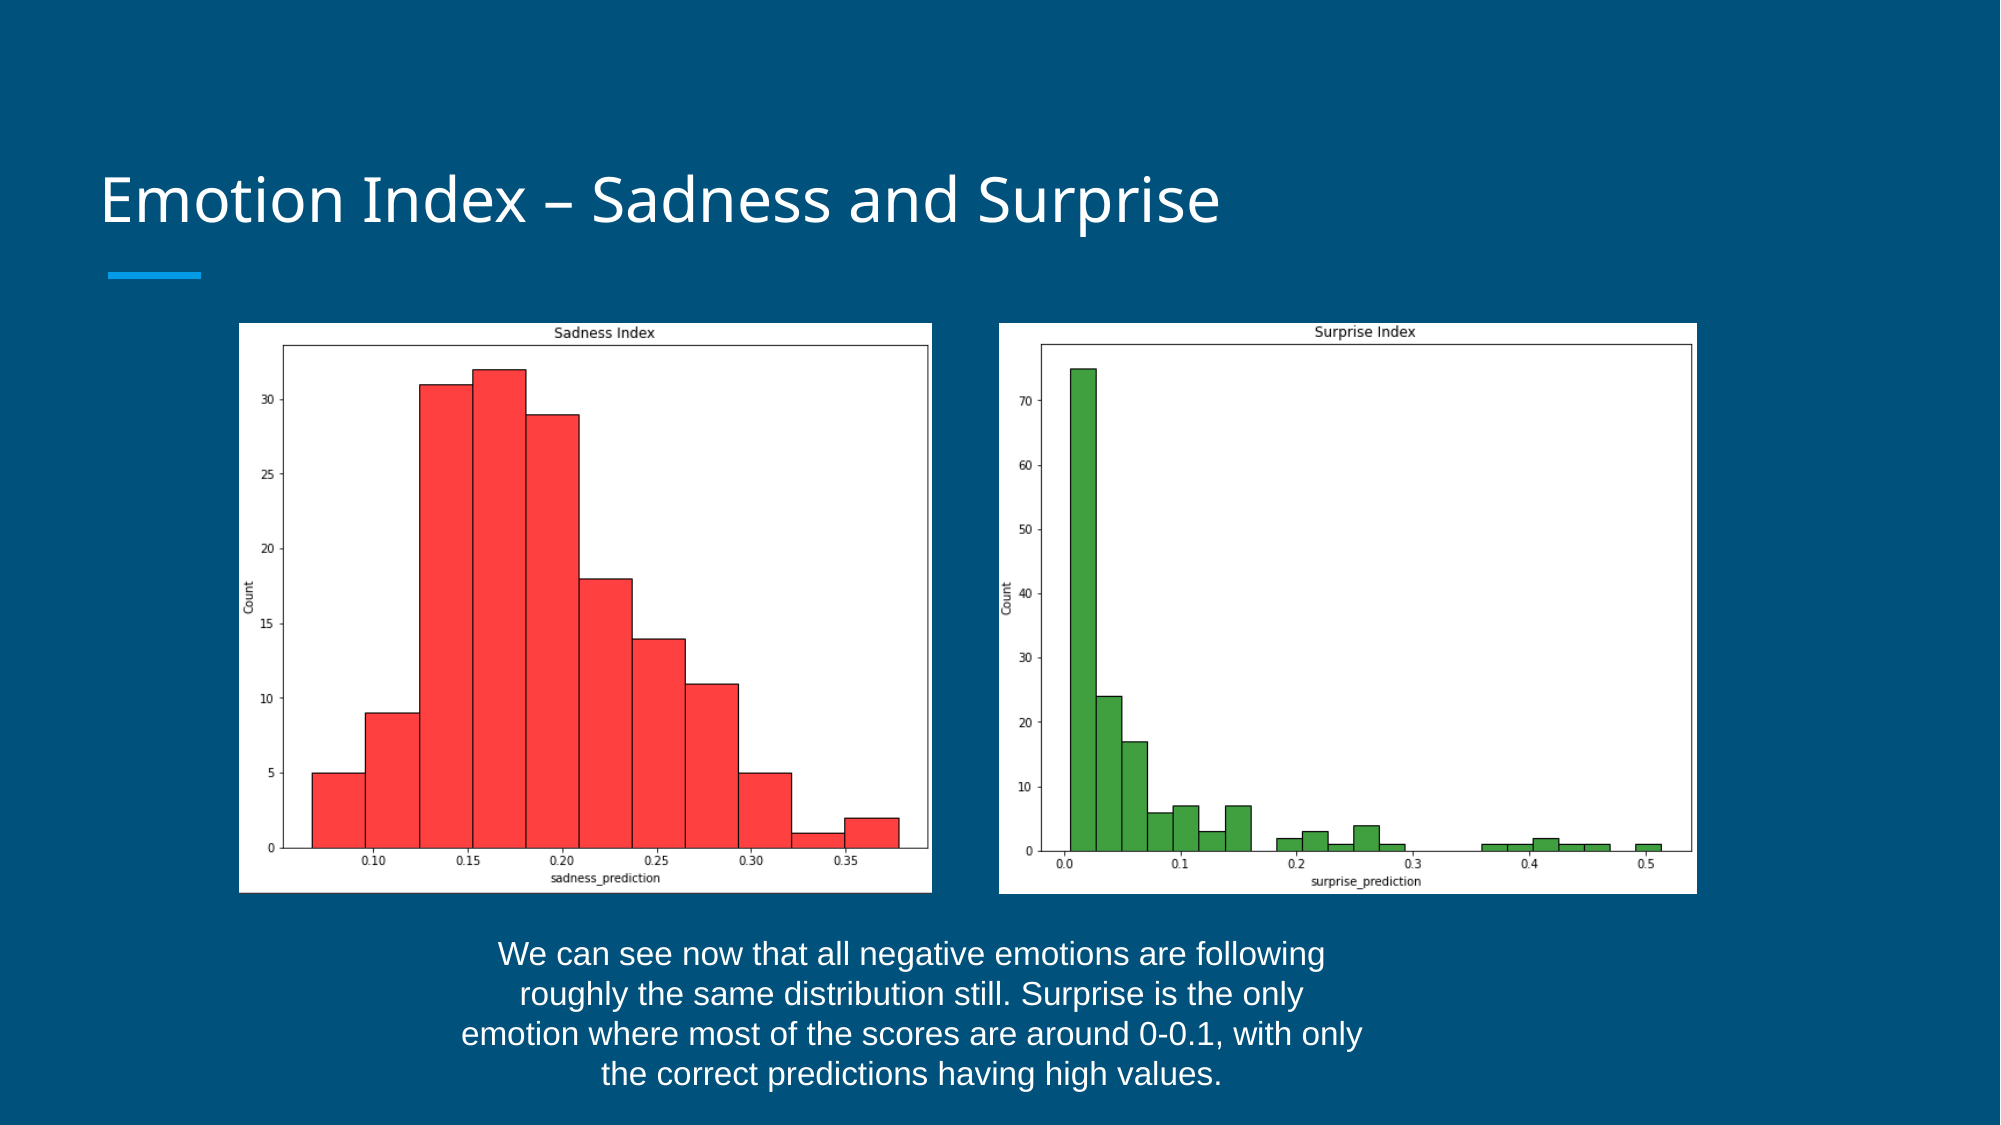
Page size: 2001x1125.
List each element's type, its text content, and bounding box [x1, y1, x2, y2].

picture [1000, 324, 1696, 893]
picture [240, 324, 931, 893]
title Emotion Index – Sadness and Surprise [84, 100, 1916, 251]
text_box We can see now that all negative emotions are following roughly the same distribution still. Surprise is the only emotion where most of the scores are around 0-0.1, with only the correct predictions having high values. [443, 924, 1382, 1100]
